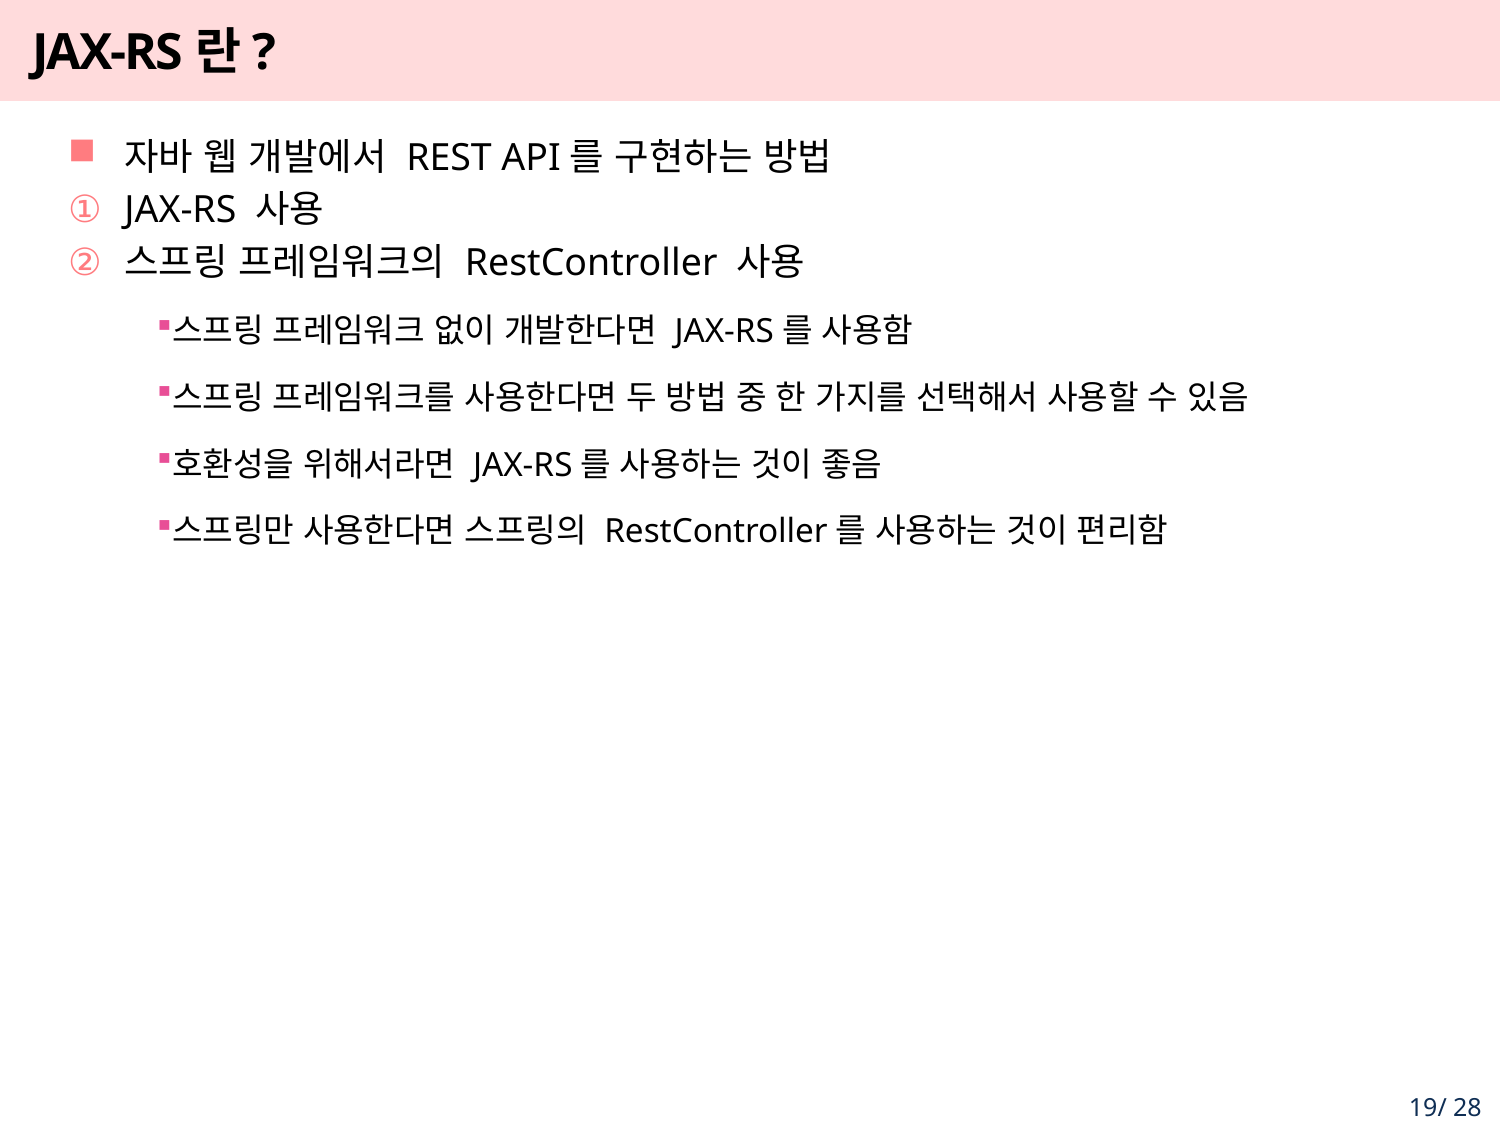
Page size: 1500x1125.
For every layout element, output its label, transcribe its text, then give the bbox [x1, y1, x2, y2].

title JAX-RS란? [17, 10, 1295, 89]
list 자바 웹 개발에서 REST API를 구현하는 방법 JAX-RS 사용 스프링 프레임워크의 RestController 사용 스프링 프레임워크 없이 개발한다면 JAX-RS를 사용함 스프링 프레임워크를 사용한다면 두 방법 중 한 가지를 선택해서 사용할 수 있음 호환성을 위해서라면 JAX-RS를 사용하는 것이 좋음 스프링만 사용한다면 스프링의 RestController를 사용하는 것이 편리함 [53, 125, 1425, 1005]
